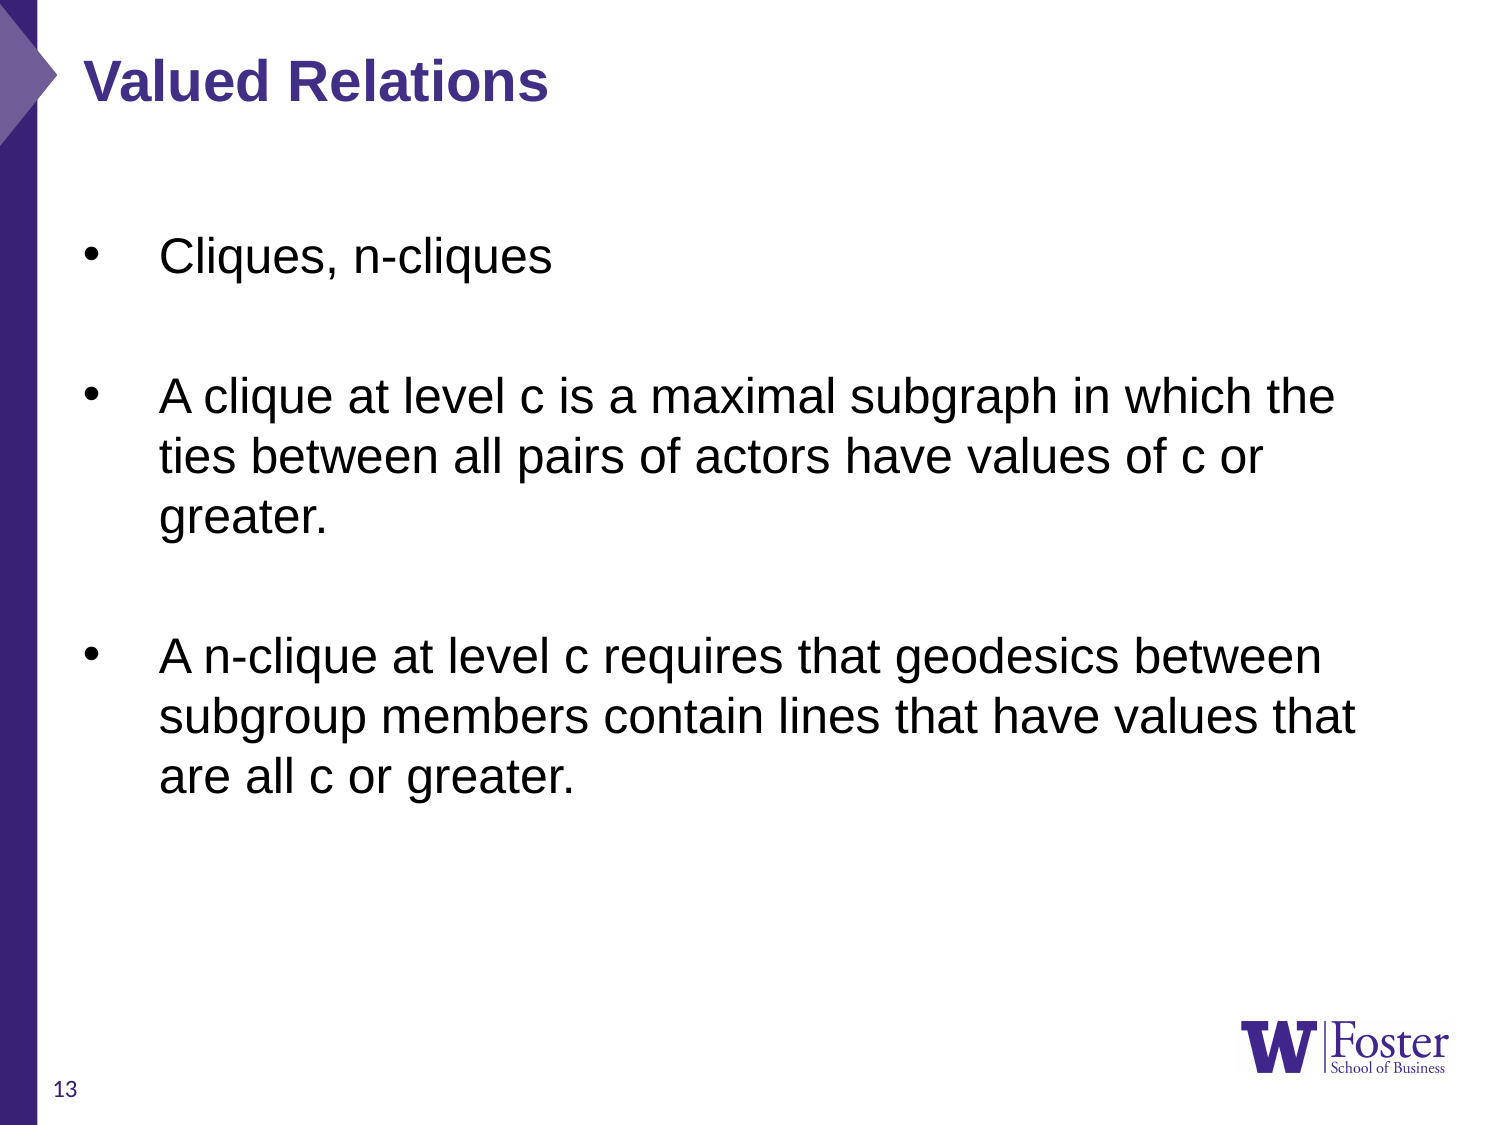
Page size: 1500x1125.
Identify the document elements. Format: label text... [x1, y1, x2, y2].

list Cliques, n-cliques A clique at level c is a maximal subgraph in which the ties between all pairs of actors have values of c or greater. A n-clique at level c requires that geodesics between subgroup members contain lines that have values that are all c or greater. [68, 216, 1419, 955]
text_box Valued Relations [67, 22, 1469, 121]
picture [1235, 1019, 1455, 1075]
slide_number 13 [37, 1065, 388, 1125]
